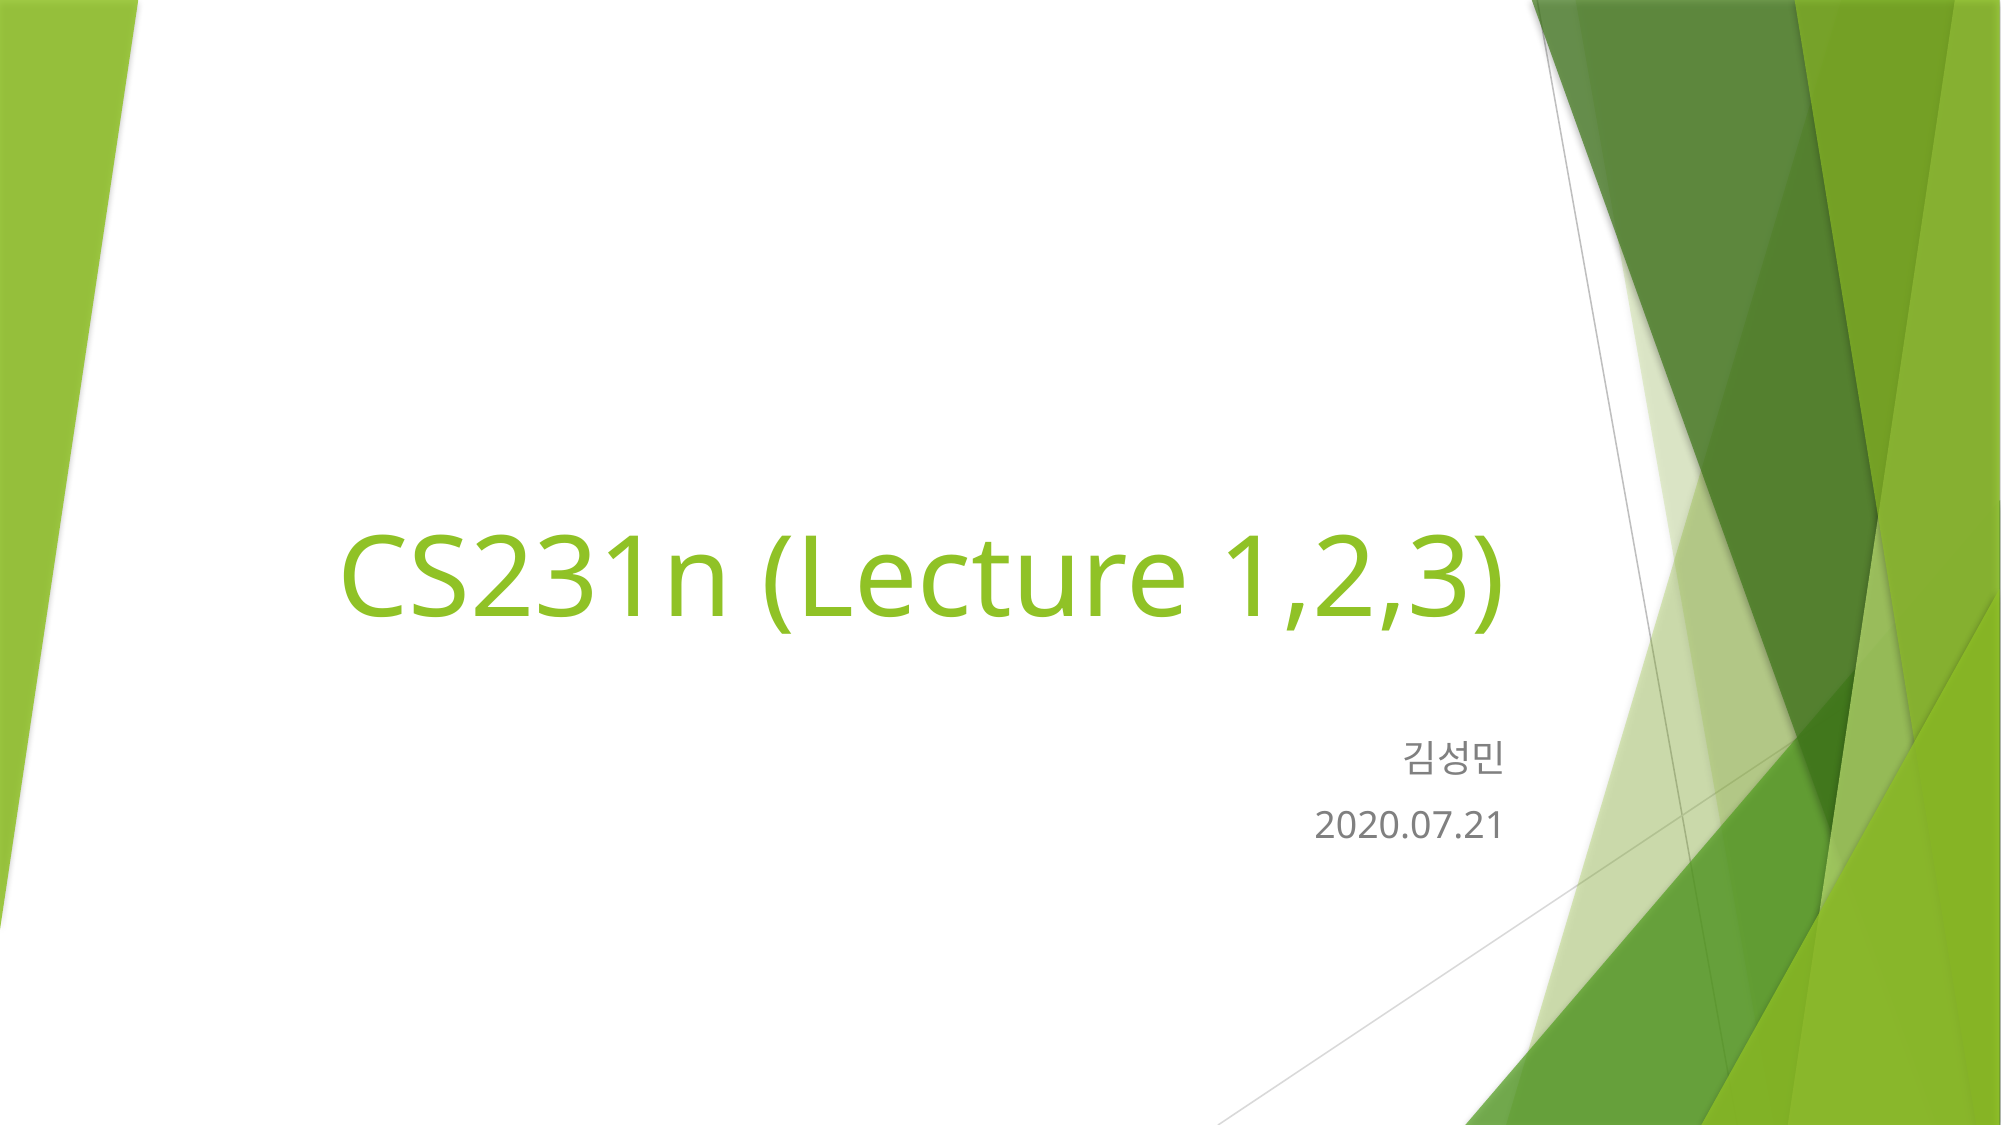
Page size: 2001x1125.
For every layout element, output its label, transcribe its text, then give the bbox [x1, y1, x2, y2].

title CS231n (Lecture 1,2,3) [247, 376, 1522, 647]
subtitle 김성민 2020.07.21 [247, 727, 1522, 908]
